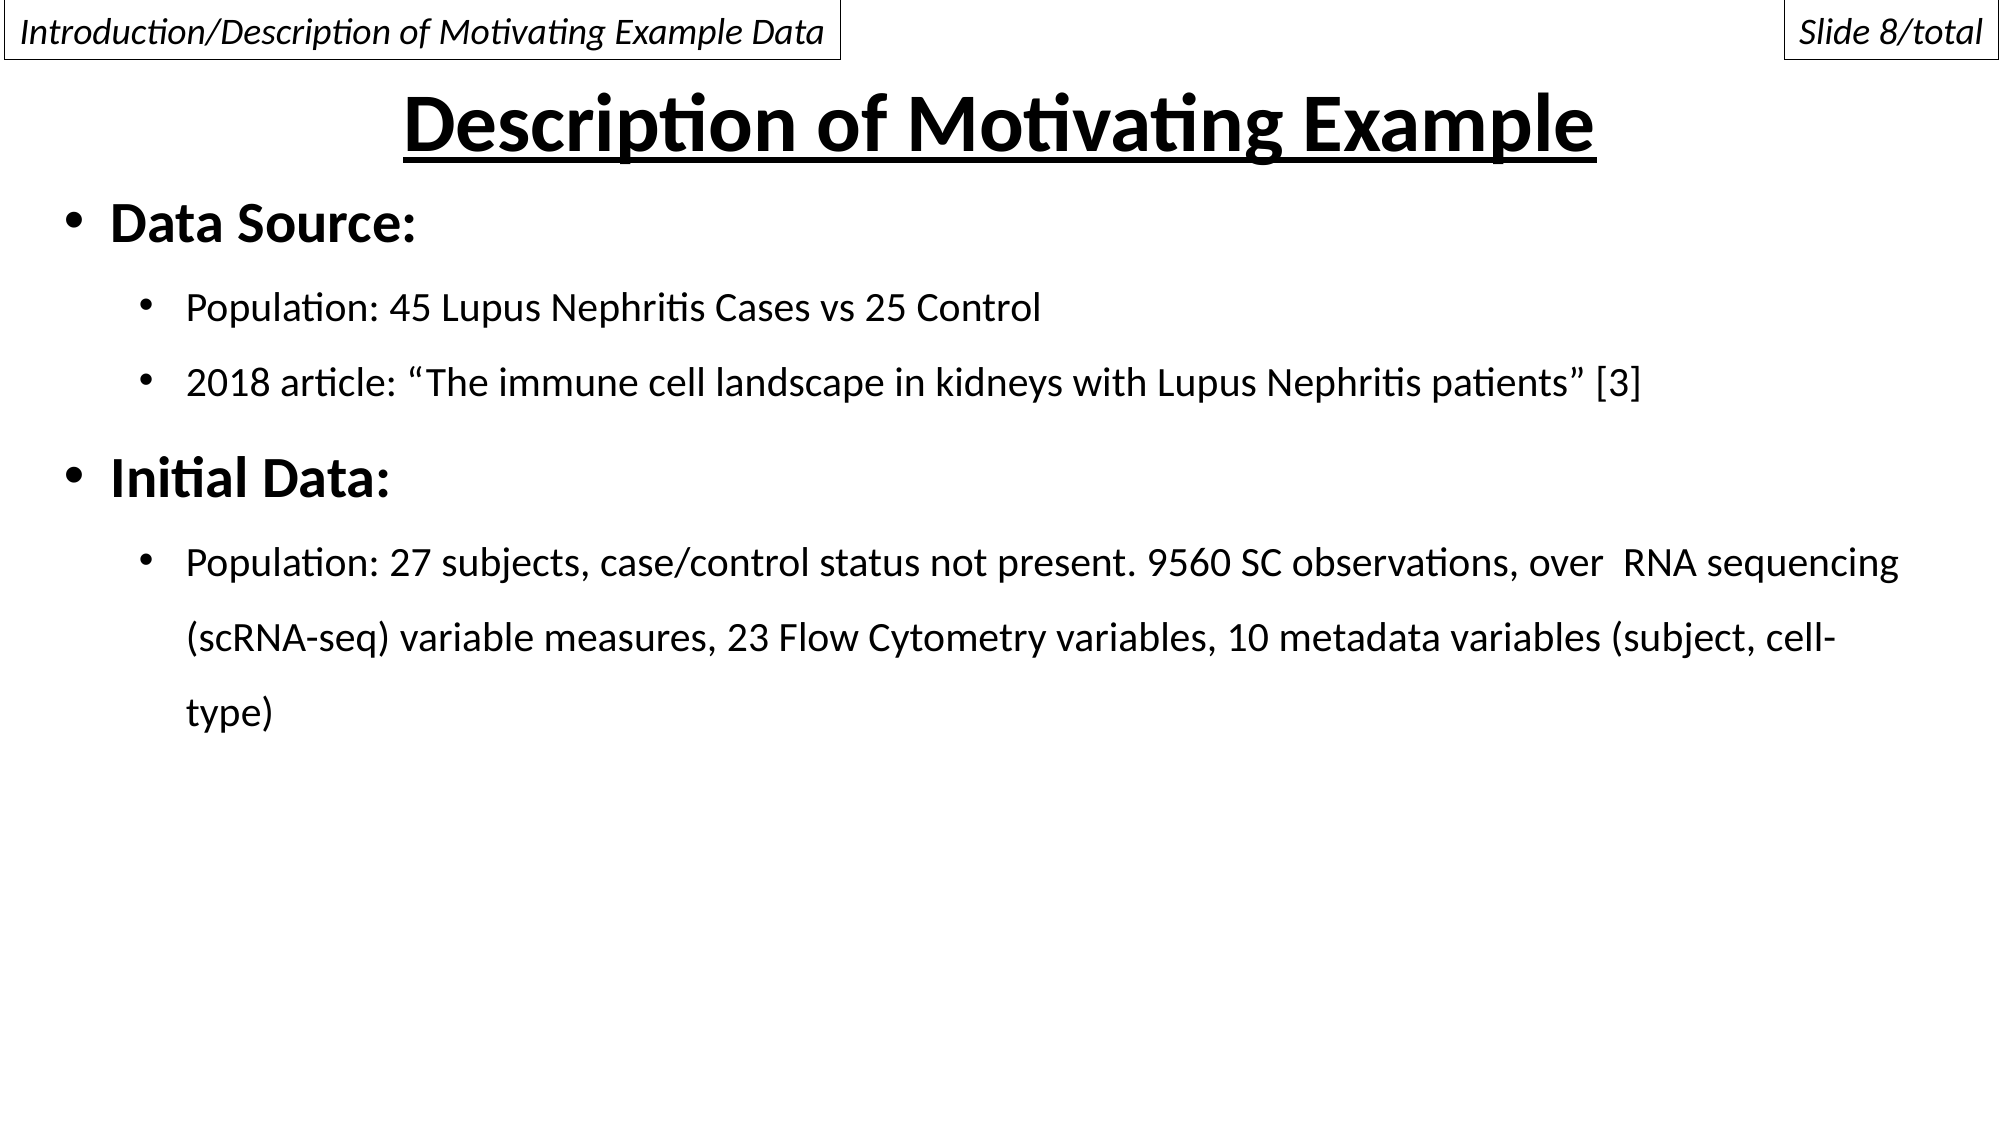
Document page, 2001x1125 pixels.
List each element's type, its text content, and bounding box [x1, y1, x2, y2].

text_box Introduction/Description of Motivating Example Data [4, 0, 841, 60]
text_box Description of Motivating Example [360, 61, 1640, 176]
text_box Slide 8/total [1784, 0, 1999, 60]
